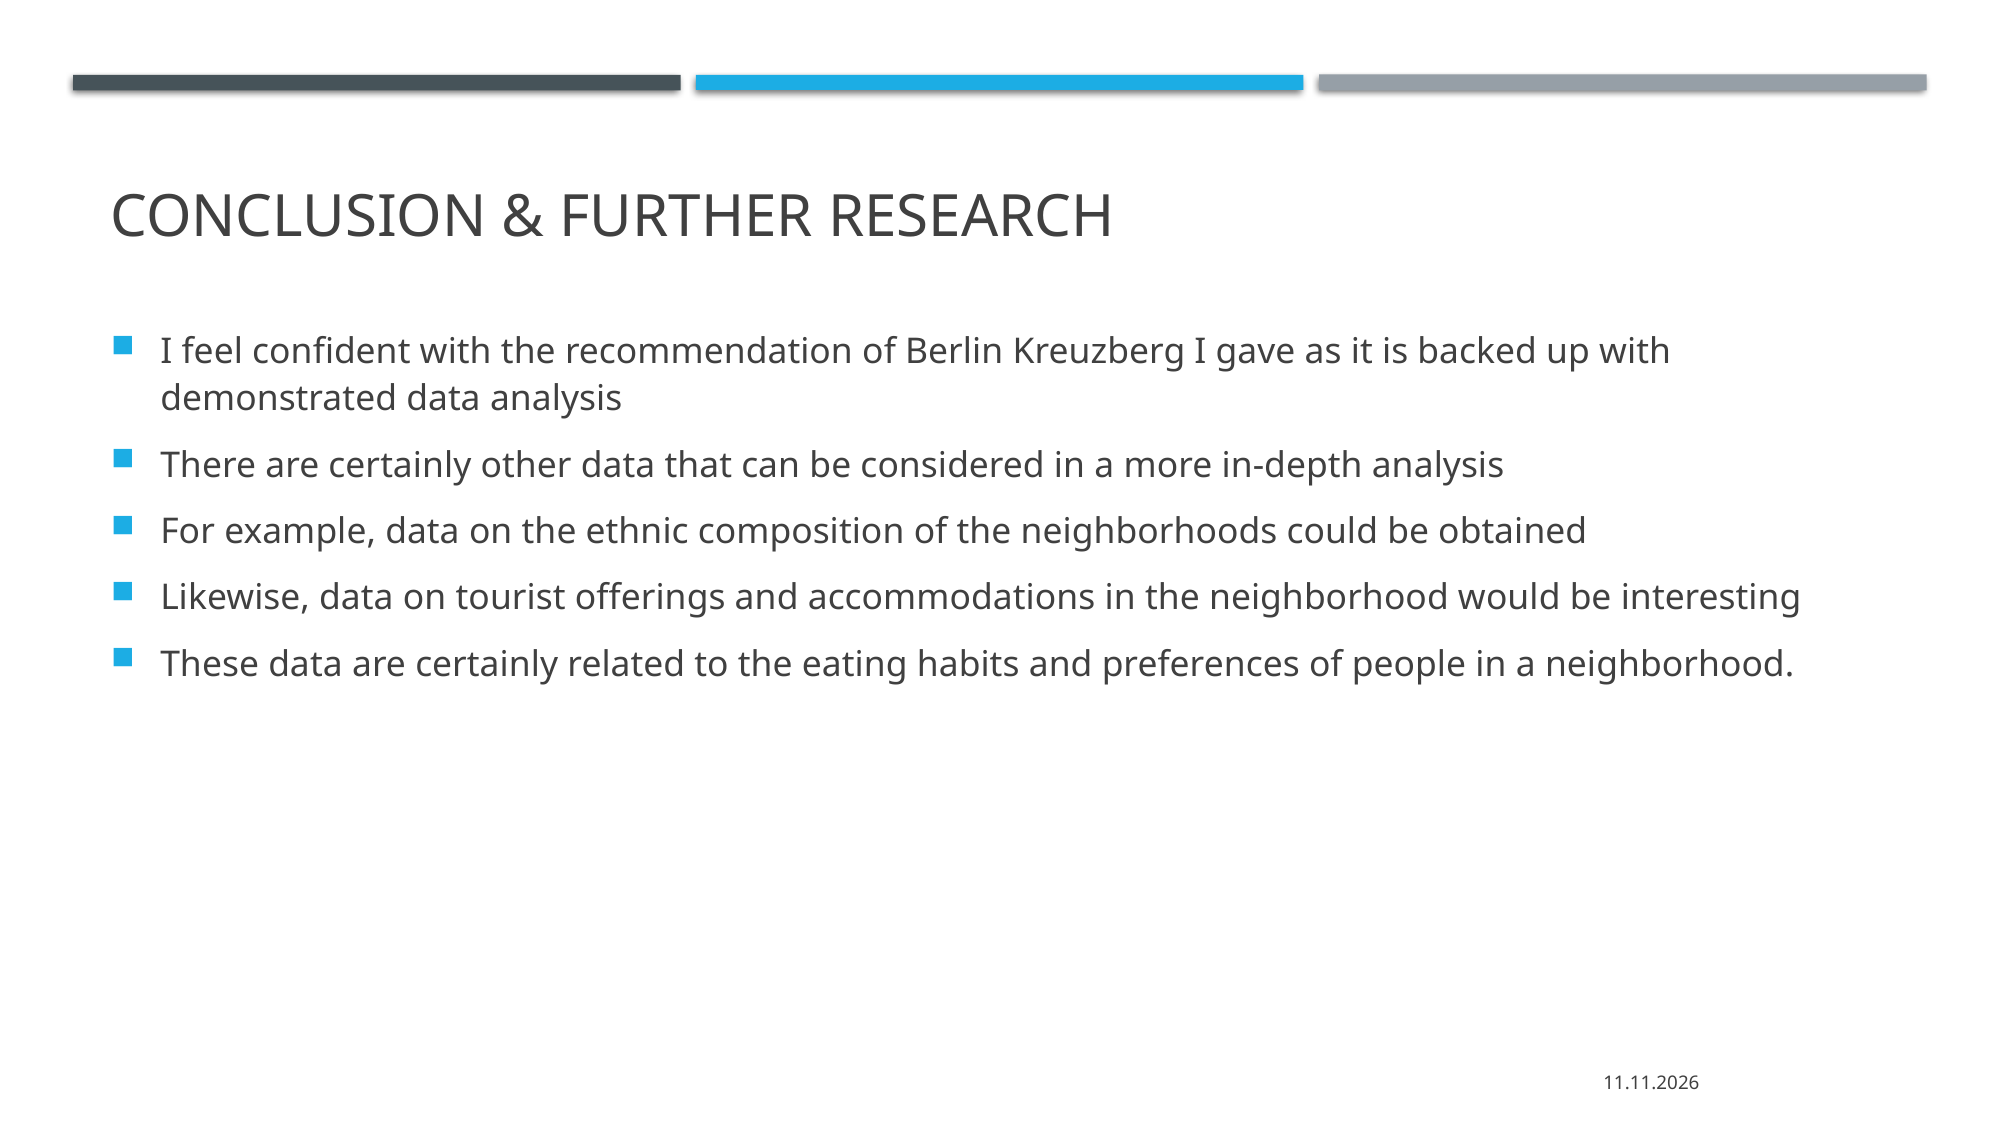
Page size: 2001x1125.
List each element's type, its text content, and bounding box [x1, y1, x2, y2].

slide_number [1247, 1053, 1715, 1114]
list I feel confident with the recommendation of Berlin Kreuzberg I gave as it is backed up with demonstrated data analysis There are certainly other data that can be considered in a more in-depth analysis For example, data on the ethnic composition of the neighborhoods could be obtained Likewise, data on tourist offerings and accommodations in the neighborhood would be interesting These data are certainly related to the eating habits and preferences of people in a neighborhood. [95, 316, 1905, 913]
title Conclusion & further research [95, 115, 1905, 311]
